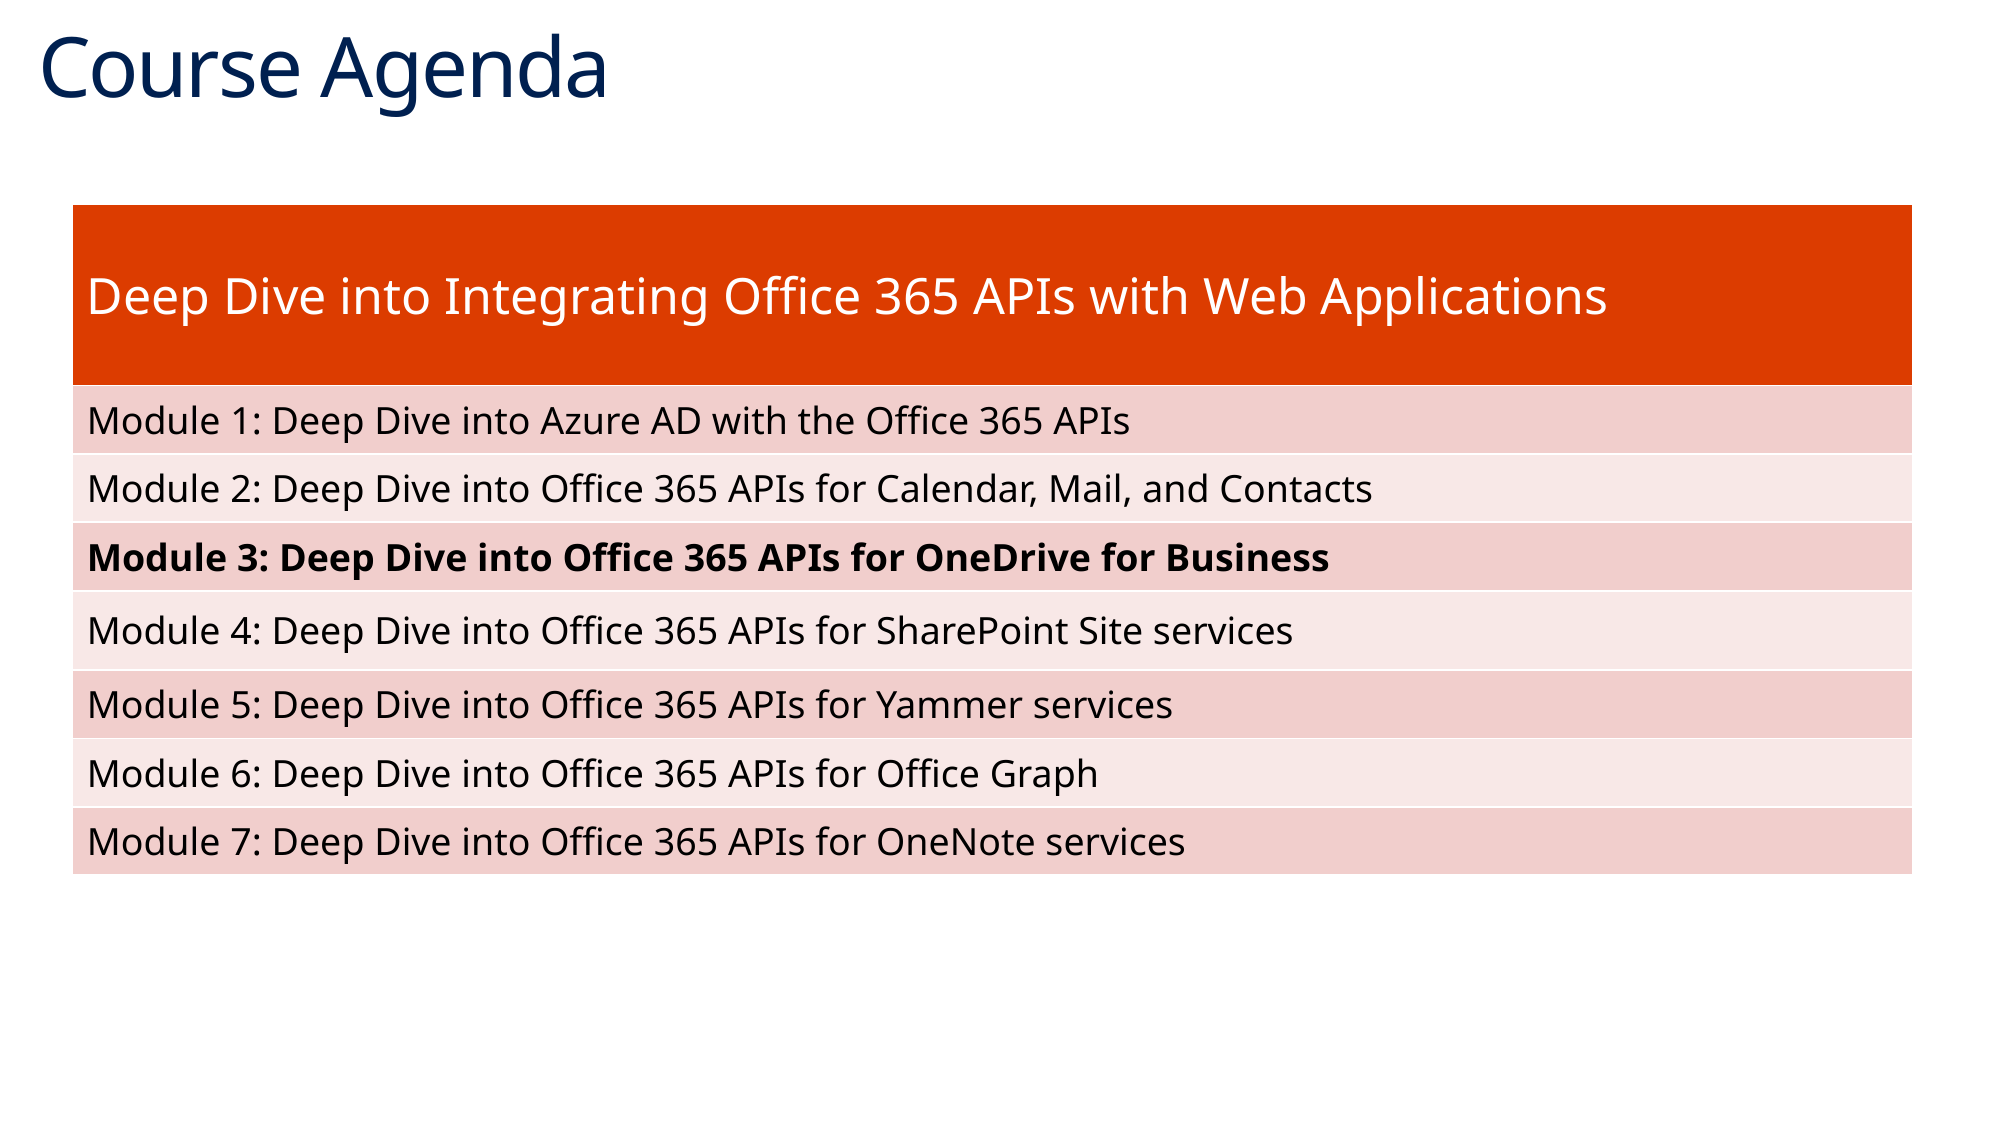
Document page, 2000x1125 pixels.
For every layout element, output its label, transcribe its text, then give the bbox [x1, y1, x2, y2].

table_cell Module 5: Deep Dive into Office 365 APIs for Yammer services [73, 671, 1912, 738]
title Course Agenda [38, 25, 1962, 224]
table_cell Module 2: Deep Dive into Office 365 APIs for Calendar, Mail, and Contacts [73, 455, 1912, 521]
table_cell Module 4: Deep Dive into Office 365 APIs for SharePoint Site services [73, 592, 1912, 669]
table_cell Module 6: Deep Dive into Office 365 APIs for Office Graph [73, 739, 1912, 806]
table_cell Module 3: Deep Dive into Office 365 APIs for OneDrive for Business [73, 523, 1912, 590]
table_cell Module 7: Deep Dive into Office 365 APIs for OneNote services [73, 808, 1912, 874]
table_cell Module 1: Deep Dive into Azure AD with the Office 365 APIs [73, 386, 1912, 453]
table_header Deep Dive into Integrating Office 365 APIs with Web Applications [73, 205, 1912, 385]
